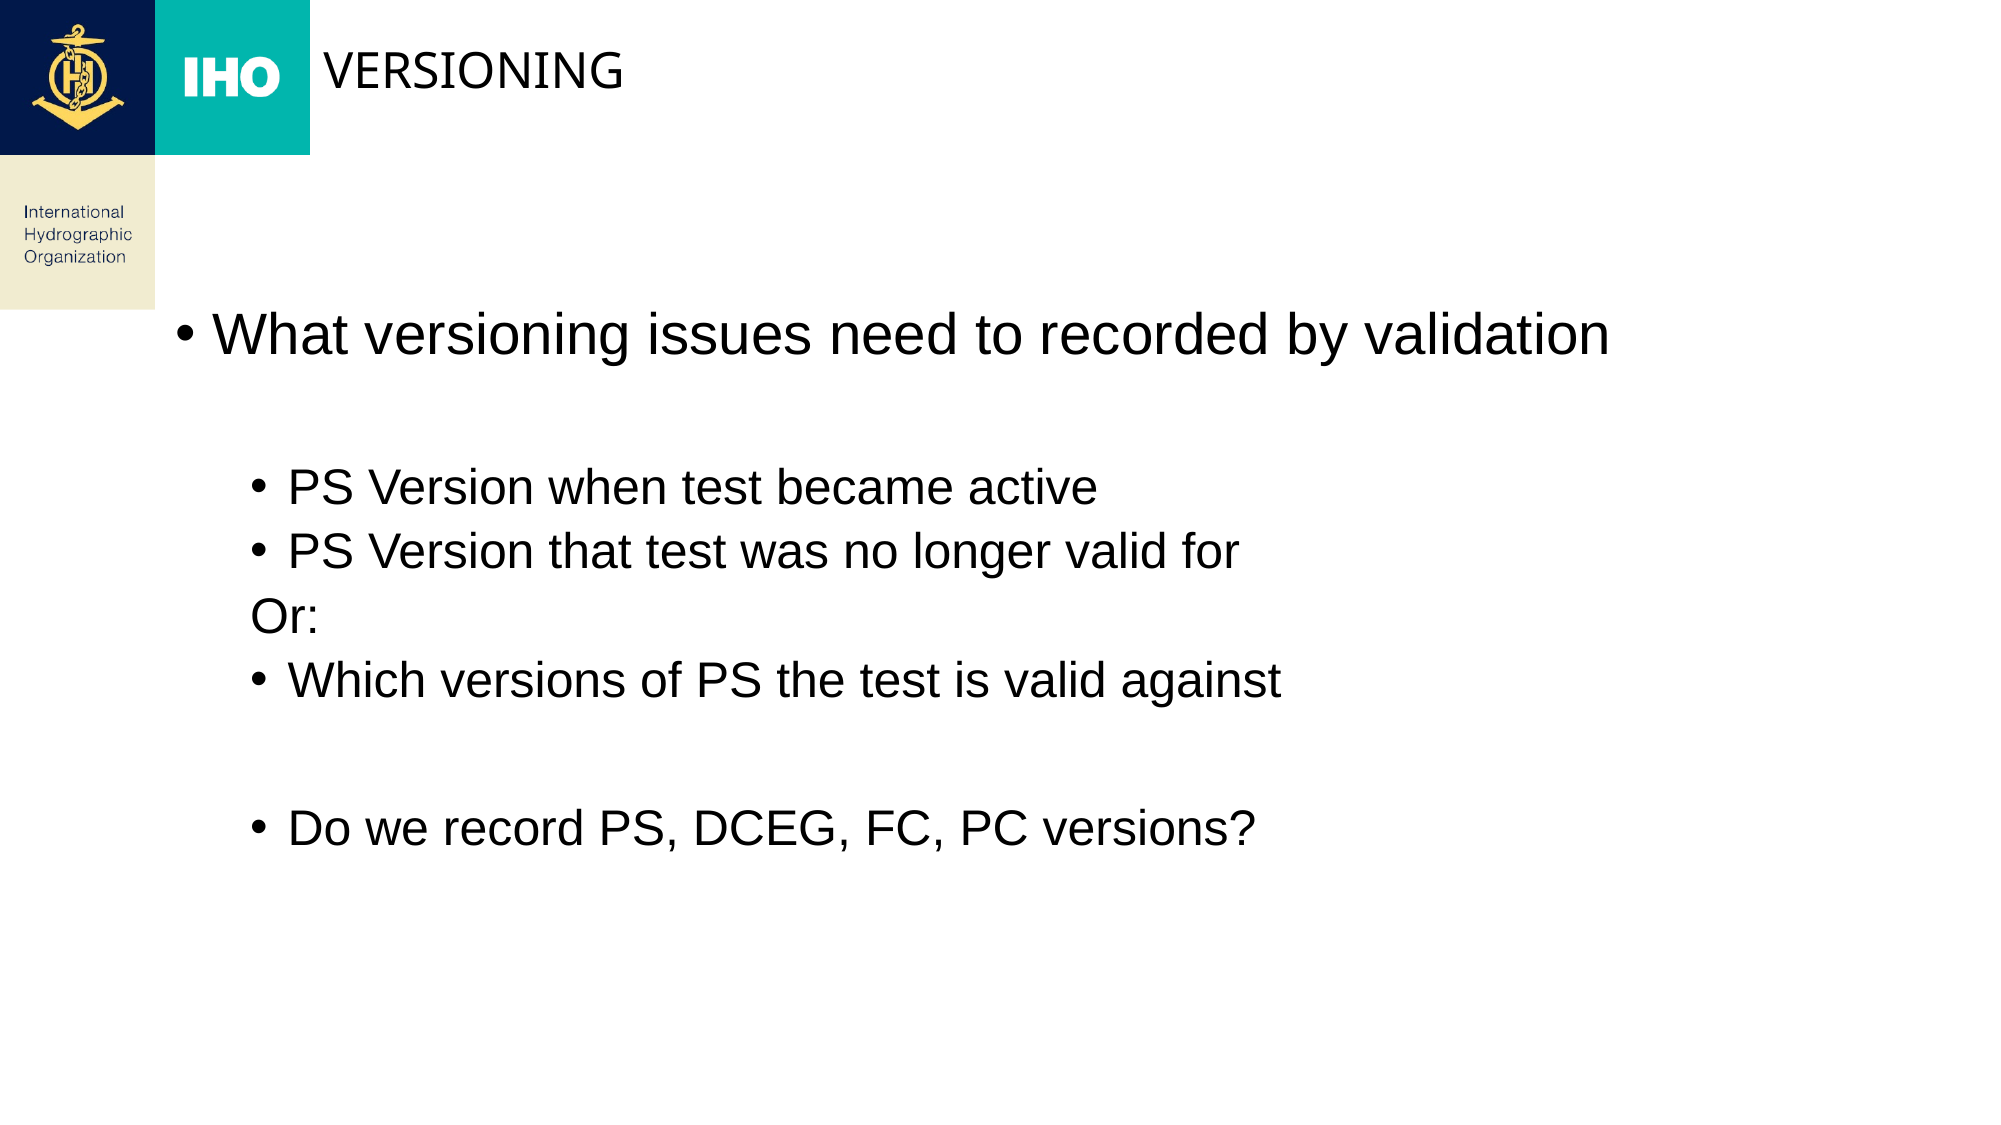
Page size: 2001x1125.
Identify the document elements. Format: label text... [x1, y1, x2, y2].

picture [0, 0, 310, 310]
list What versioning issues need to recorded by validation PS Version when test became active PS Version that test was no longer valid for Or: Which versions of PS the test is valid against Do we record PS, DCEG, FC, PC versions? [160, 296, 1886, 1011]
title VERsioning [308, 0, 2000, 145]
